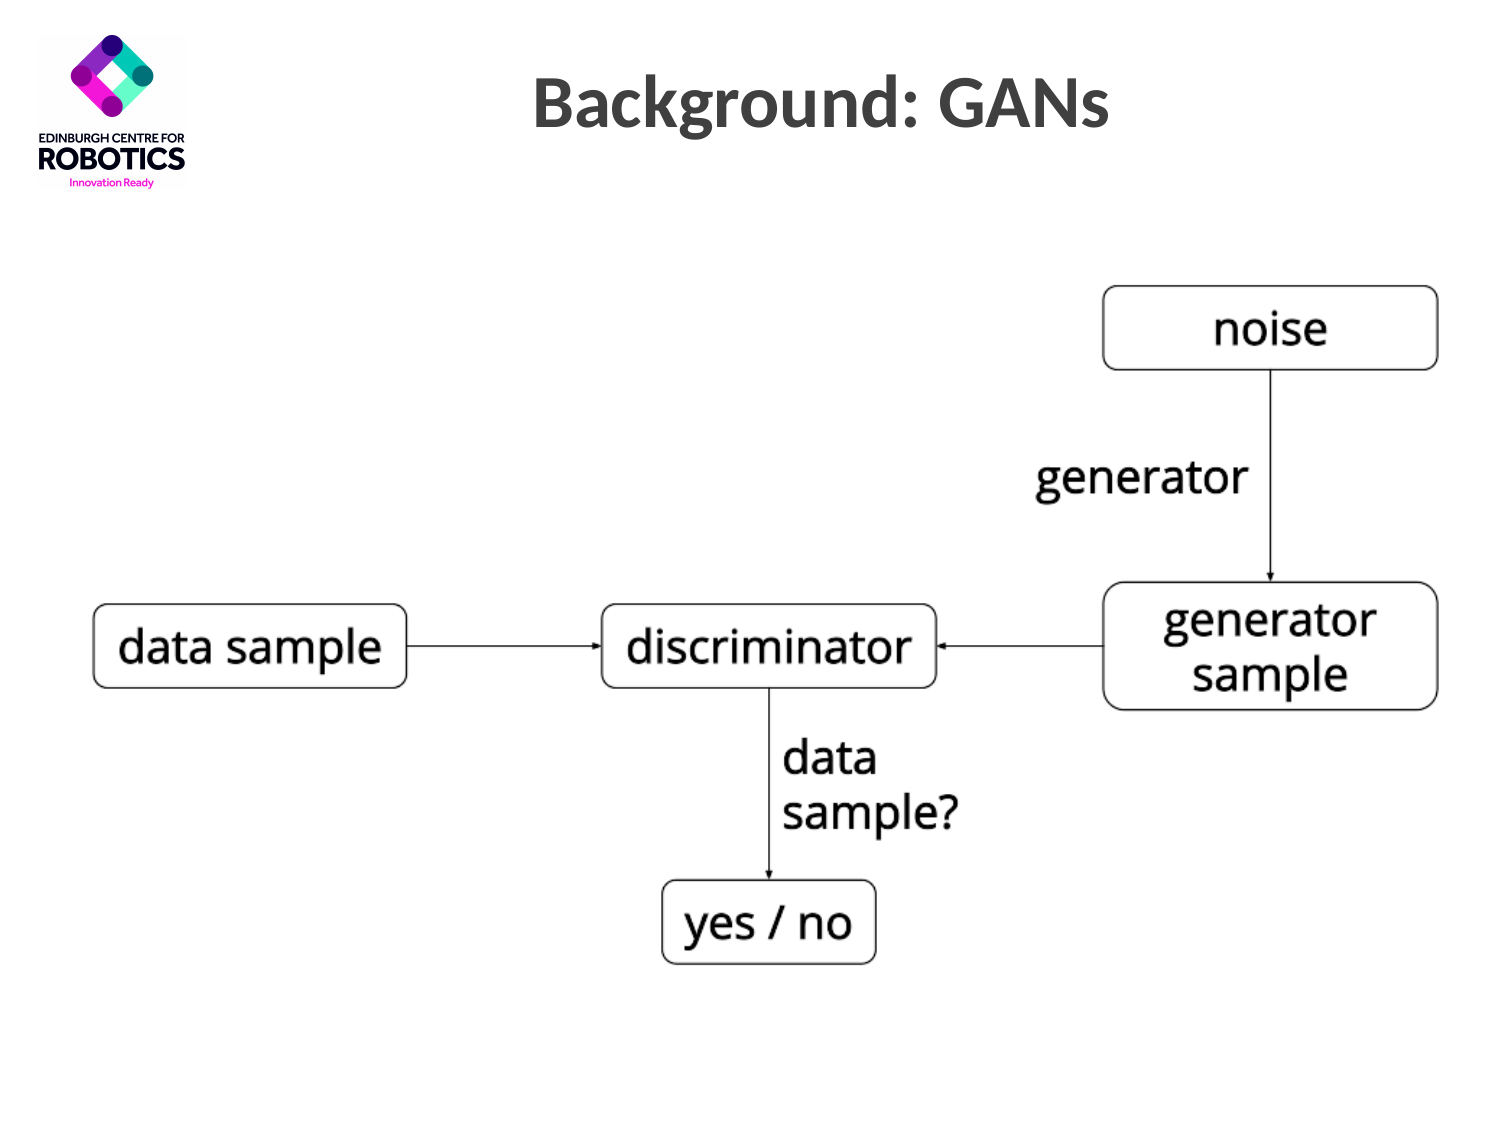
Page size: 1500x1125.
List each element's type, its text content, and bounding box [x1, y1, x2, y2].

picture [37, 35, 187, 190]
picture [74, 255, 1462, 1036]
text_box Background: GANs [218, 45, 1425, 151]
